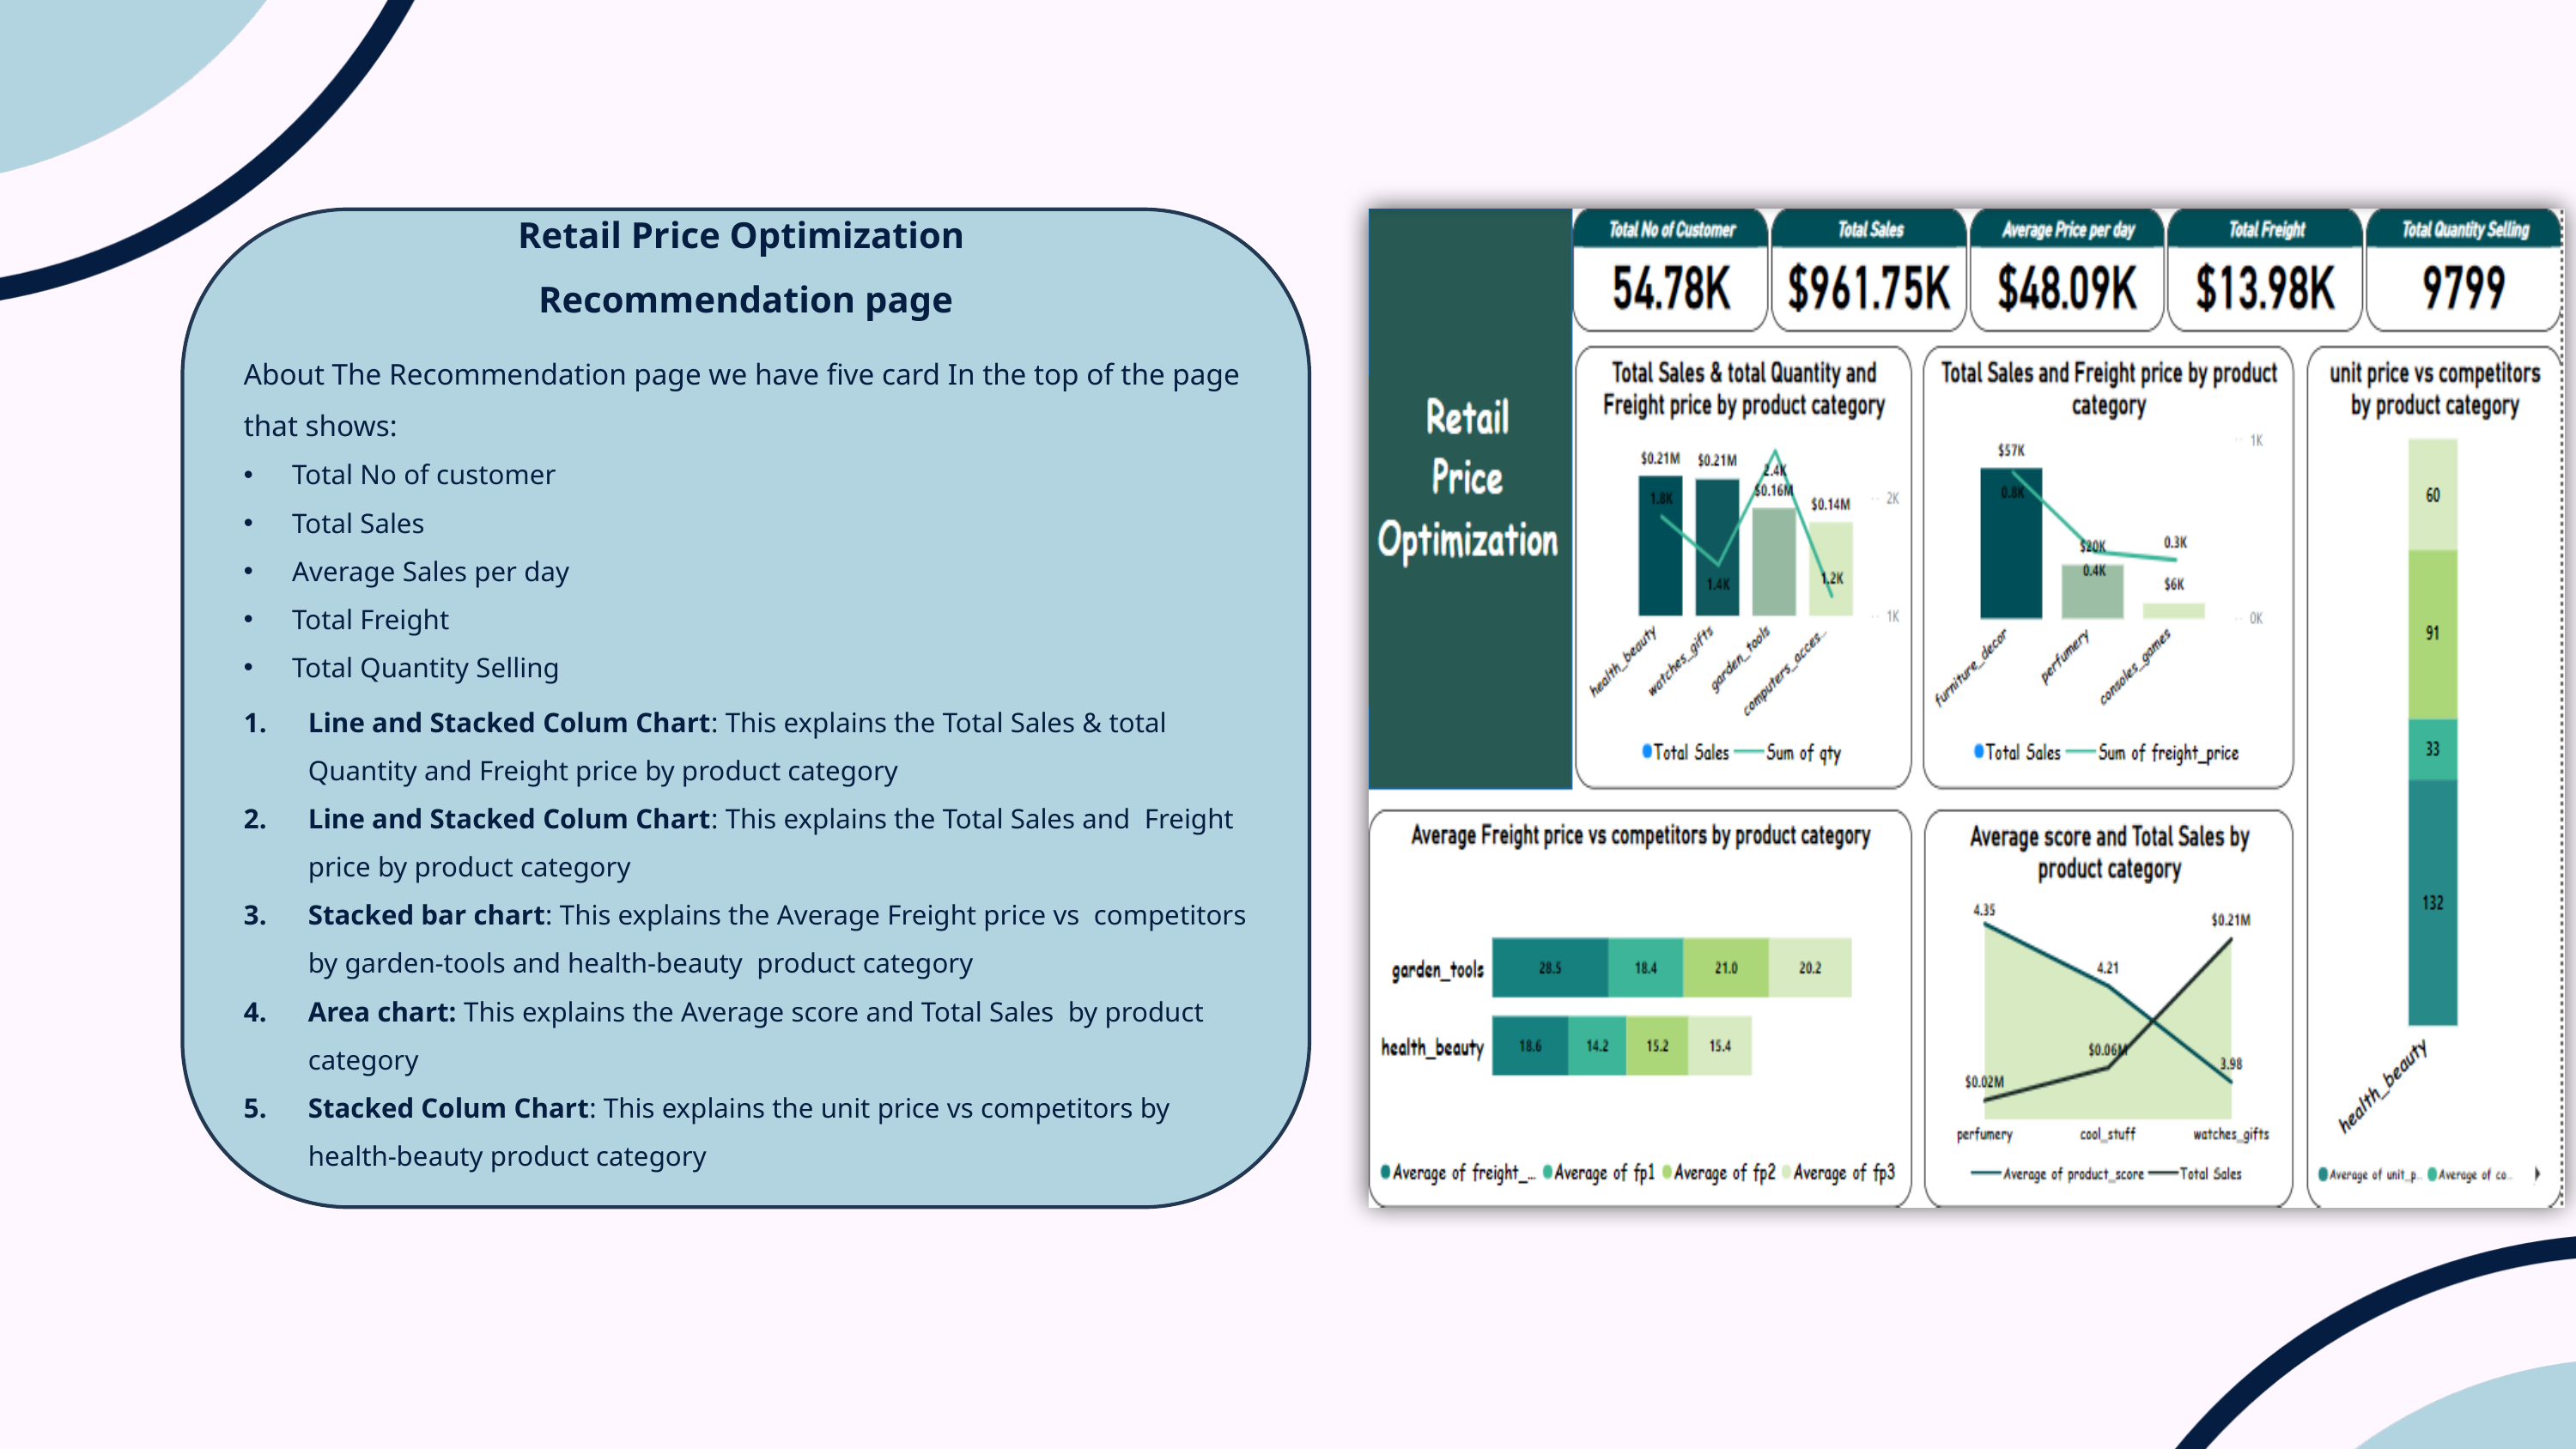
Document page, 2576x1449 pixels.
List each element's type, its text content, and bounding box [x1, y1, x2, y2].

text_box [2038, 1233, 2576, 1449]
text_box Retail Price Optimization Recommendation page About The Recommendation page we have five card In the top of the page that shows: Total No of customer Total Sales Average Sales per day Total Freight Total Quantity Selling Line and Stacked Colum Chart: This explains the Total Sales & total Quantity and Freight price by product category Line and Stacked Colum Chart: This explains the Total Sales and Freight price by product category Stacked bar chart: This explains the Average Freight price vs competitors by garden-tools and health-beauty product category Area chart: This explains the Average score and Total Sales by product category Stacked Colum Chart: This explains the unit price vs competitors by health-beauty product category [180, 207, 1312, 1210]
text_box [0, 0, 487, 311]
picture [1369, 209, 2565, 1208]
